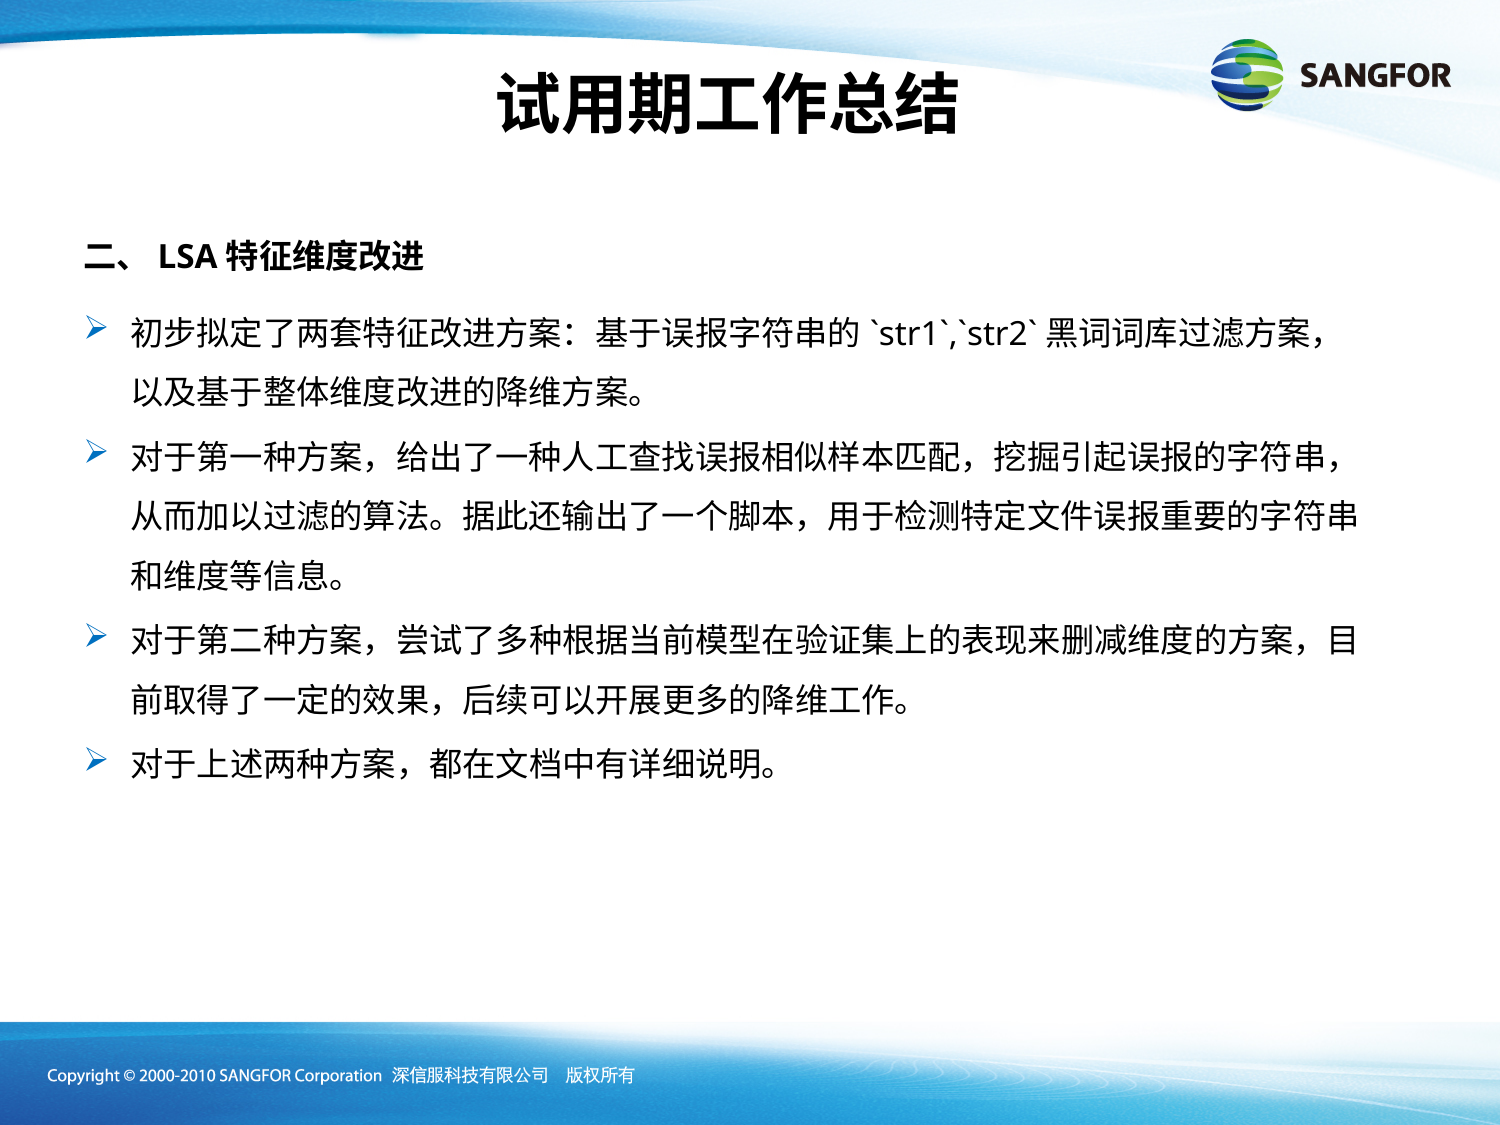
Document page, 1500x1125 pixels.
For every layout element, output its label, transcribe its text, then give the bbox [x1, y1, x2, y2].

picture [0, 0, 1500, 1125]
text_box 二、LSA特征维度改进 初步拟定了两套特征改进方案：基于误报字符串的`str1`,`str2`黑词词库过滤方案，以及基于整体维度改进的降维方案。 对于第一种方案，给出了一种人工查找误报相似样本匹配，挖掘引起误报的字符串，从而加以过滤的算法。据此还输出了一个脚本，用于检测特定文件误报重要的字符串和维度等信息。 对于第二种方案，尝试了多种根据当前模型在验证集上的表现来删减维度的方案，目前取得了一定的效果，后续可以开展更多的降维工作。 对于上述两种方案，都在文档中有详细说明。 [68, 207, 1388, 791]
text_box 试用期工作总结 [85, 54, 1371, 150]
